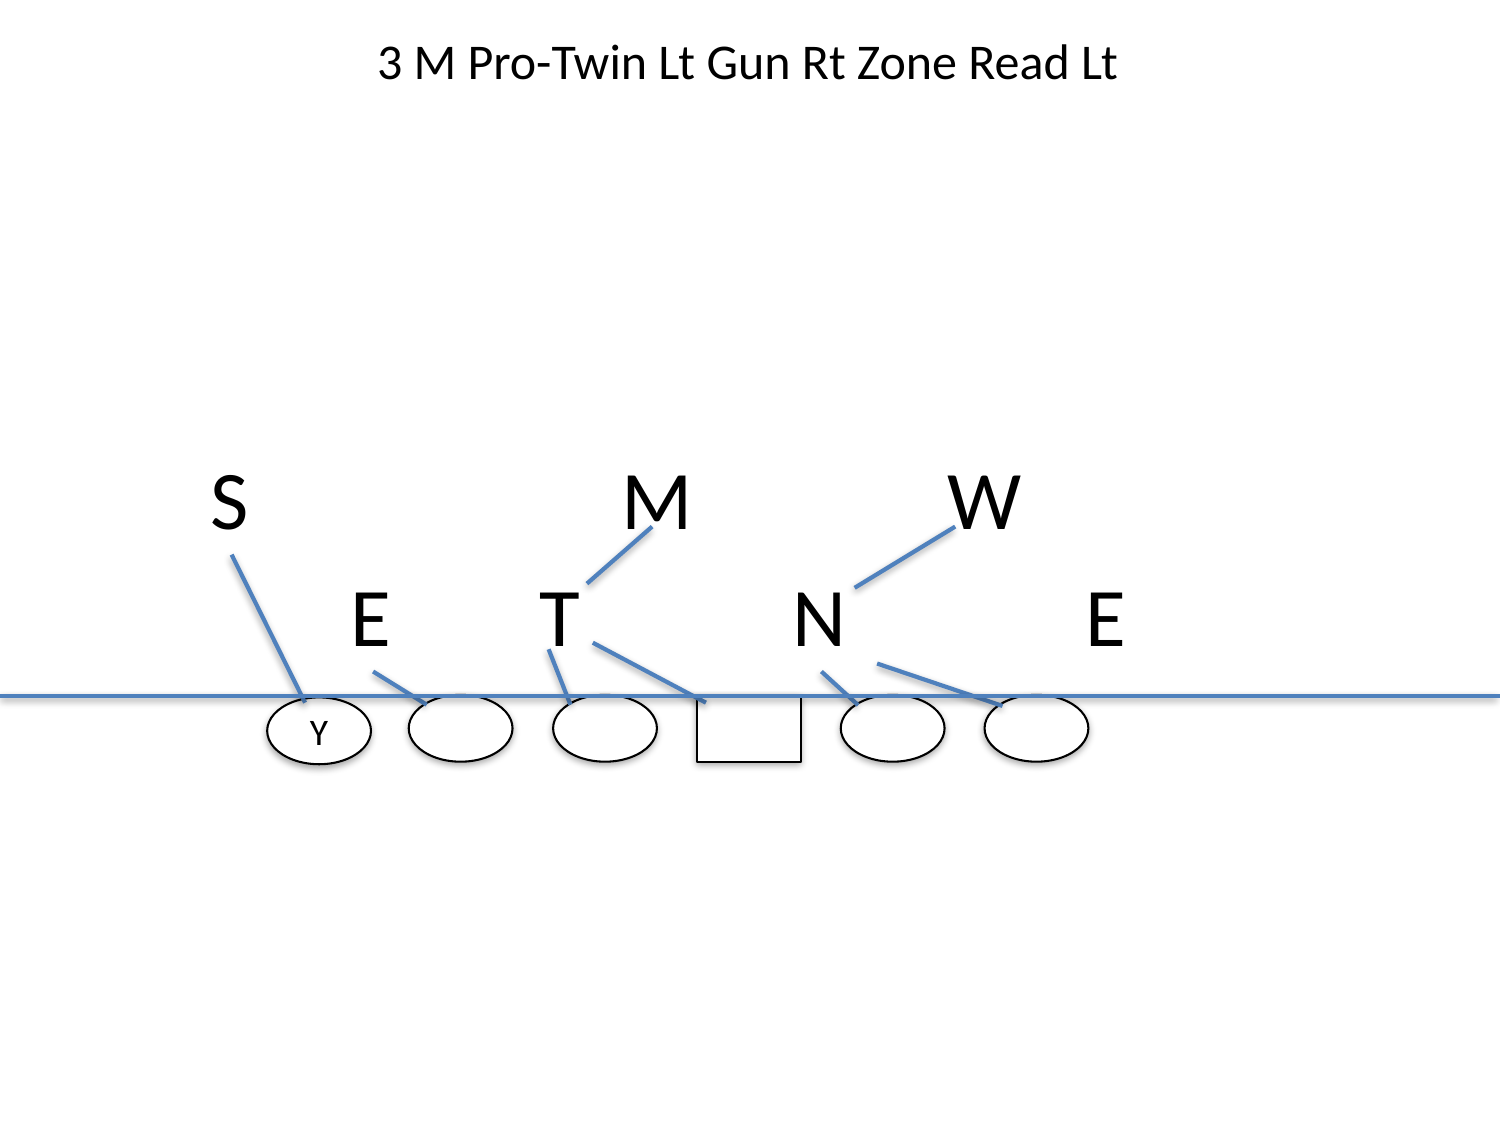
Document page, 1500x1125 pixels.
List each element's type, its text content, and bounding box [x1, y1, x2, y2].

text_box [821, 671, 859, 695]
text_box T [524, 555, 595, 671]
text_box Y [266, 707, 372, 765]
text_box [548, 648, 571, 695]
text_box [696, 707, 801, 762]
text_box [552, 707, 658, 763]
text_box E [1070, 555, 1141, 671]
text_box E [335, 555, 407, 671]
text_box M [607, 438, 709, 554]
text_box [983, 707, 1090, 763]
text_box 3 M Pro-Twin Lt Gun Rt Zone Read Lt [362, 21, 1134, 97]
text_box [876, 663, 1003, 695]
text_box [231, 554, 306, 695]
text_box N [777, 555, 861, 671]
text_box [854, 526, 956, 589]
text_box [586, 526, 653, 584]
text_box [372, 671, 427, 695]
text_box [840, 707, 946, 763]
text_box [592, 642, 707, 695]
text_box [407, 707, 514, 763]
text_box S [195, 438, 264, 554]
text_box W [932, 438, 1037, 554]
